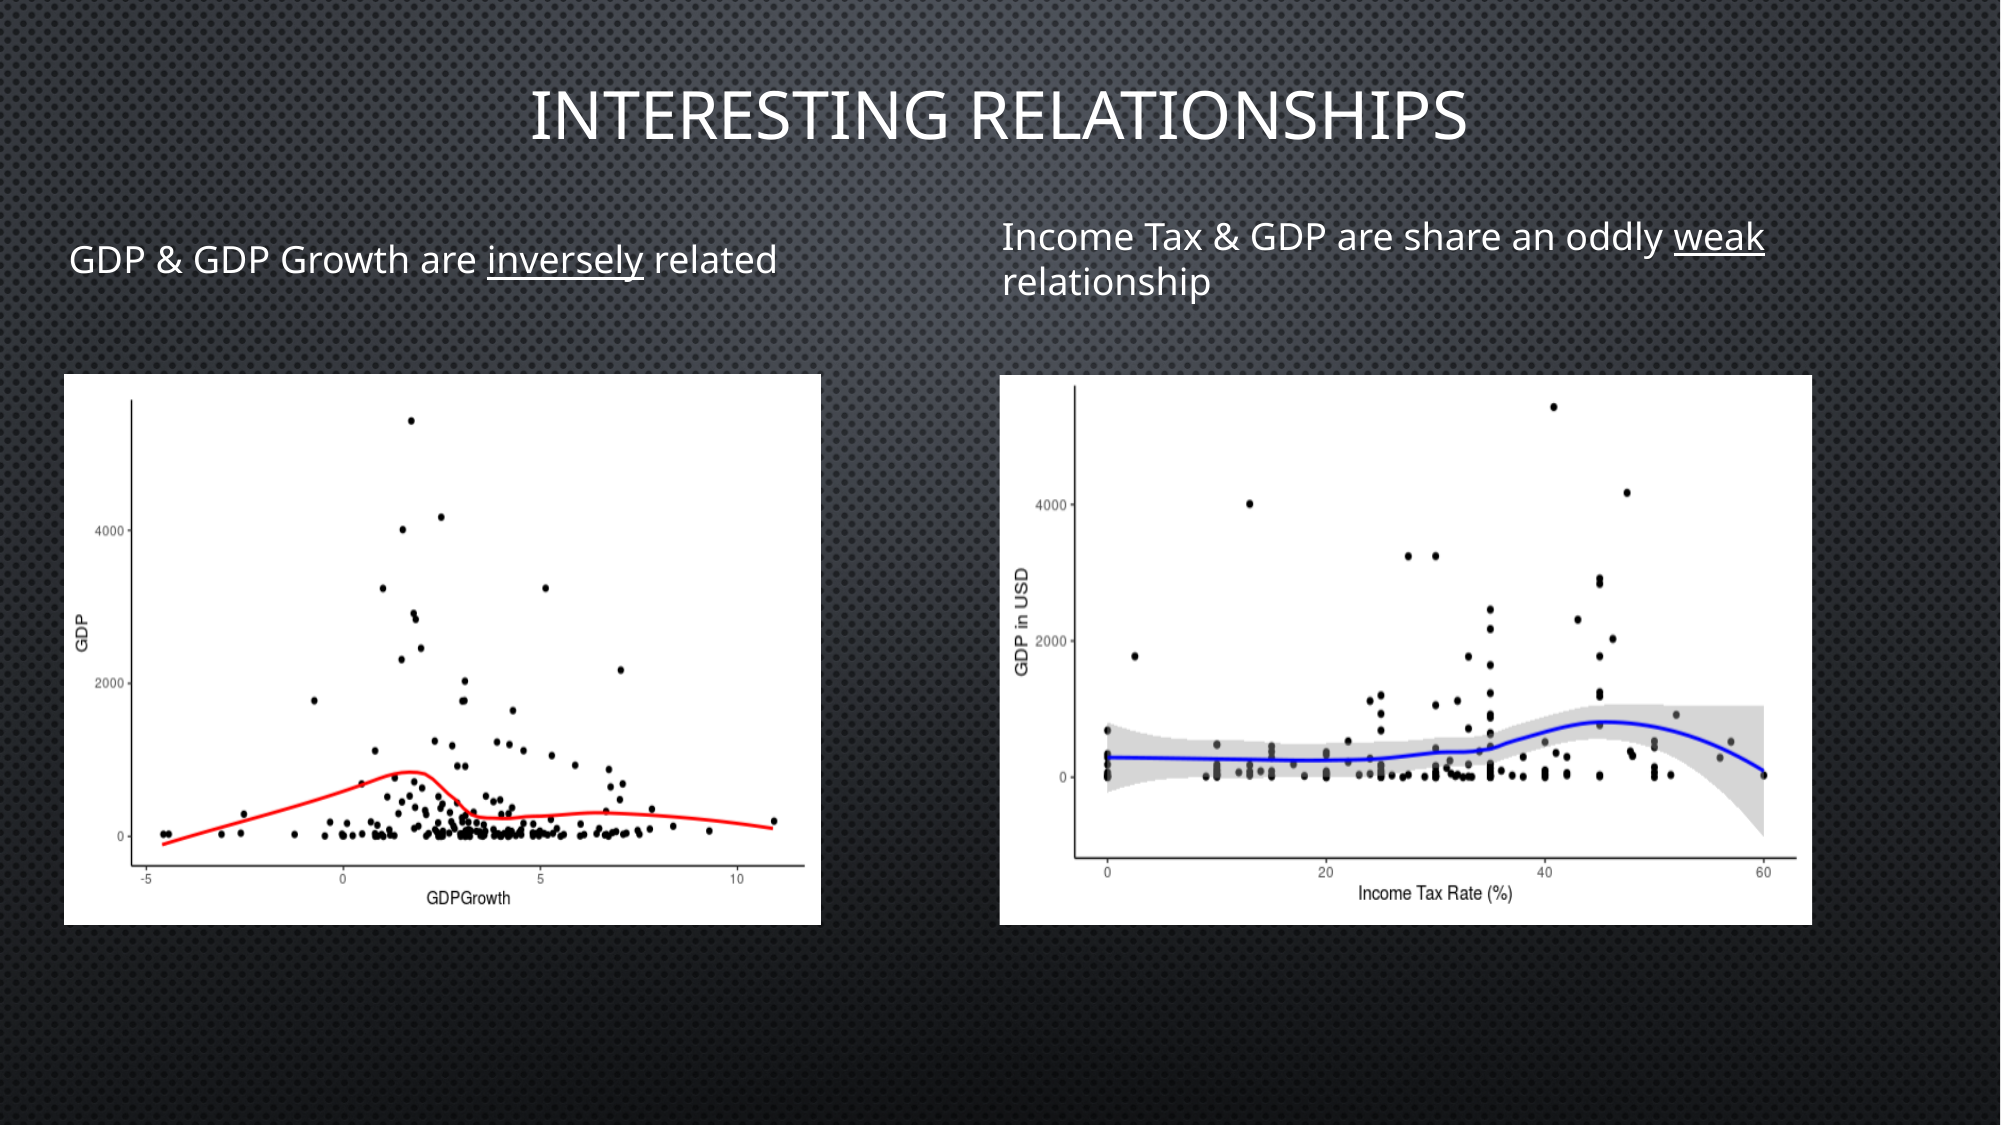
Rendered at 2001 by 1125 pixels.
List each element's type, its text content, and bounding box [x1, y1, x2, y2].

title Interesting Relationships [187, 24, 1813, 200]
text_box GDP & GDP Growth are inversely related [53, 229, 892, 289]
picture [64, 374, 822, 926]
picture [999, 374, 1813, 926]
text_box Income Tax & GDP are share an oddly weak relationship [987, 205, 1825, 310]
